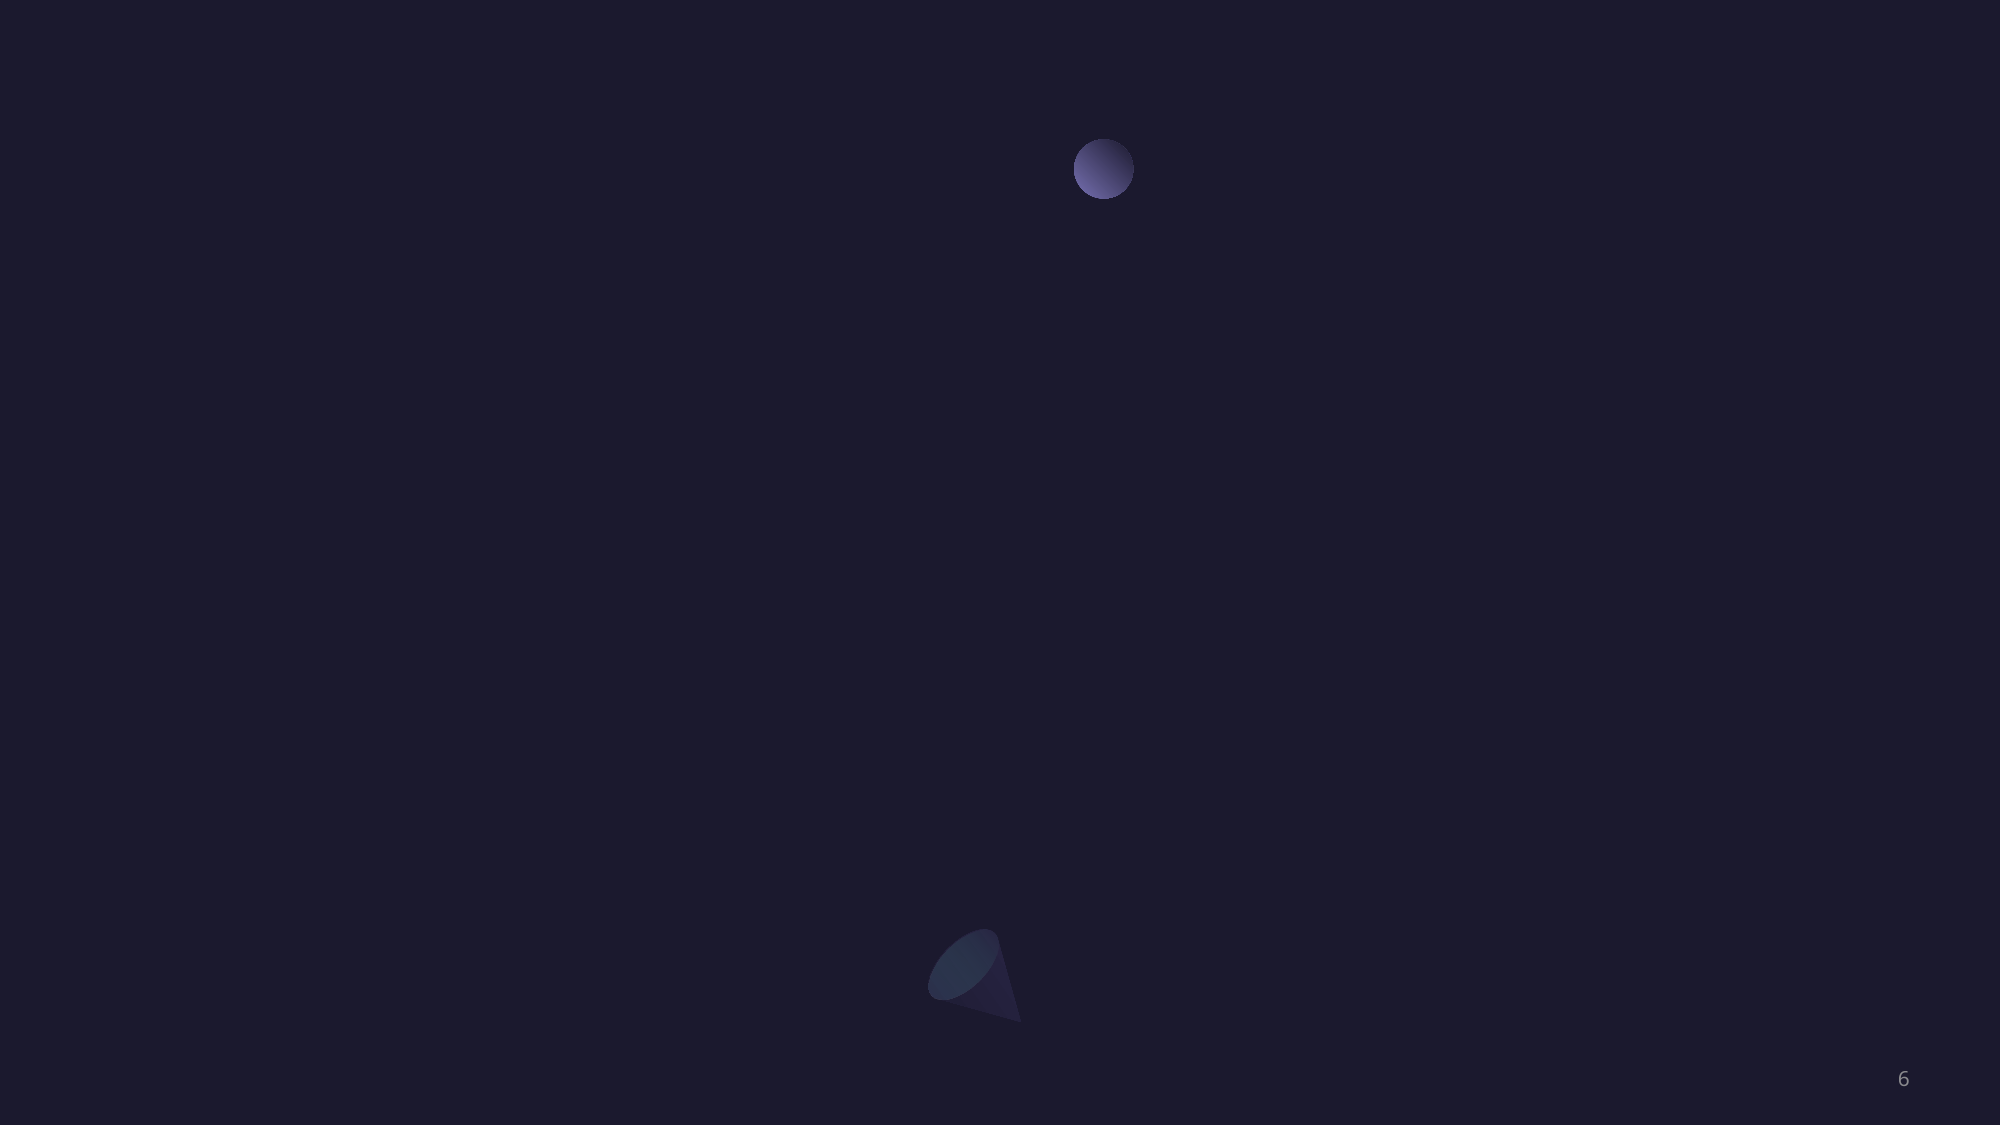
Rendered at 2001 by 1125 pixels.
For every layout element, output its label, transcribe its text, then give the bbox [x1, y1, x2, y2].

slide_number 6 [1632, 1067, 1910, 1093]
